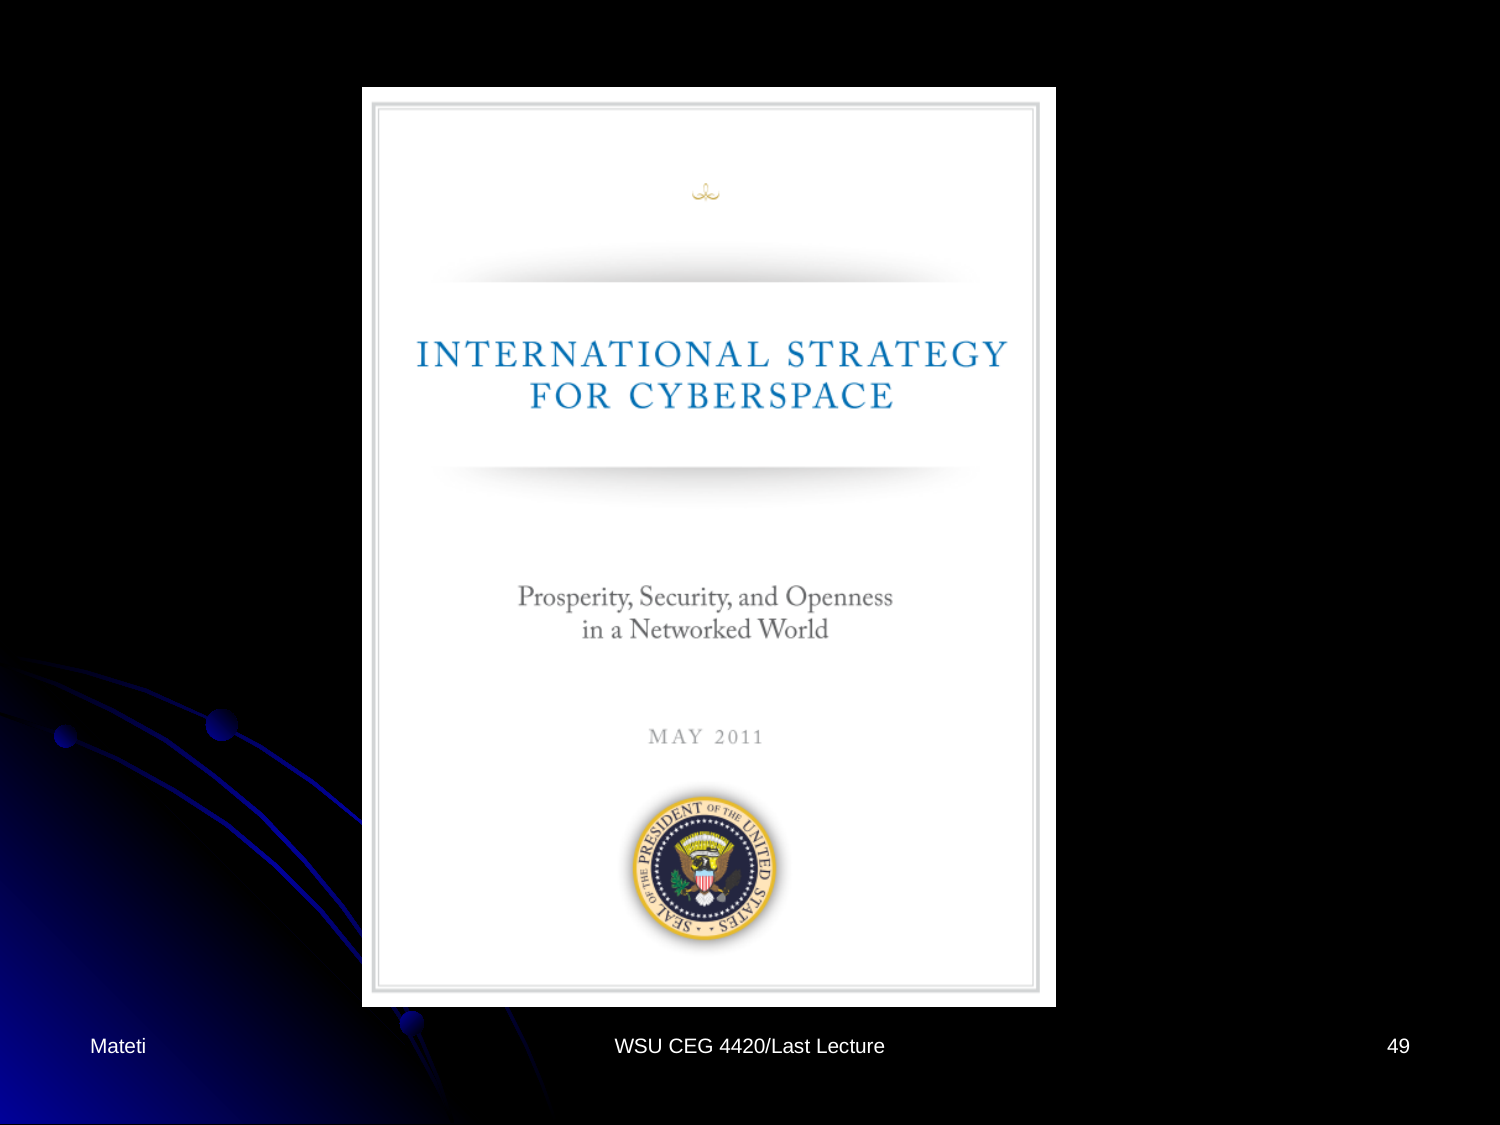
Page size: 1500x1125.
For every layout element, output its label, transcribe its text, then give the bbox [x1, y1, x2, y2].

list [362, 87, 1056, 1007]
footer WSU CEG 4420/Last Lecture [512, 1024, 988, 1101]
slide_number Mateti [74, 1024, 426, 1101]
slide_number 49 [1074, 1024, 1426, 1101]
